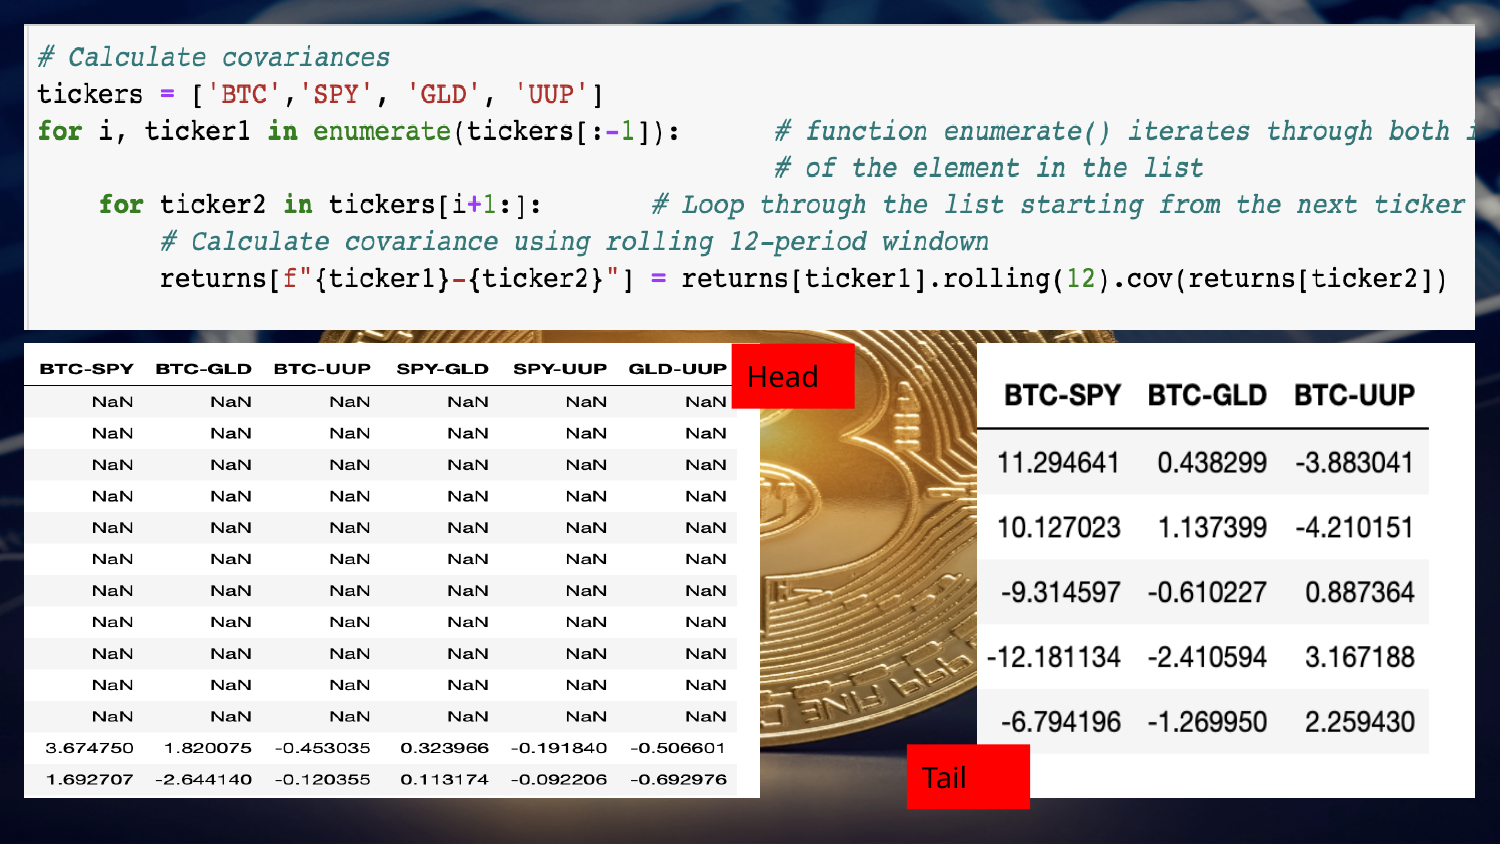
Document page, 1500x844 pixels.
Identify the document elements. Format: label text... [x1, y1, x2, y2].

picture [0, 0, 1500, 844]
text_box [764, 423, 972, 490]
text_box Tail [906, 744, 1031, 810]
text_box Head [761, 343, 855, 409]
